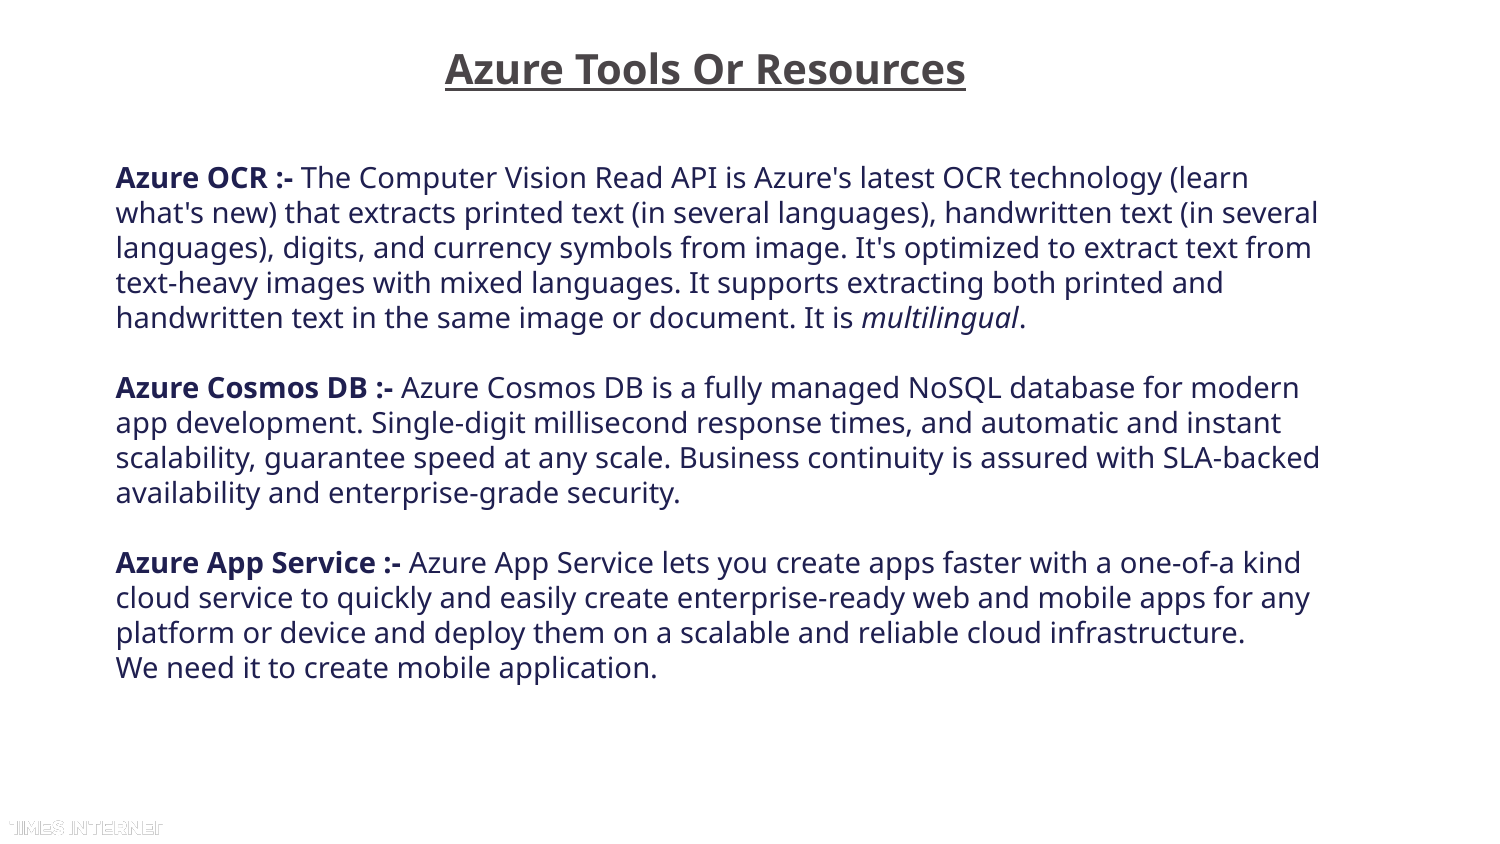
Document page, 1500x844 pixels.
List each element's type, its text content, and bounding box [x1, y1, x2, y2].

picture [8, 818, 164, 837]
title Azure Tools Or Resources [26, 28, 1385, 123]
title Azure OCR :- The Computer Vision Read API is Azure's latest OCR technology (learn what's new) that extracts printed text (in several languages), handwritten text (in several languages), digits, and currency symbols from image. It's optimized to extract text from text-heavy images with mixed languages. It supports extracting both printed and handwritten text in the same image or document. It is multilingual. Azure Cosmos DB :- Azure Cosmos DB is a fully managed NoSQL database for modern app development. Single-digit millisecond response times, and automatic and instant scalability, guarantee speed at any scale. Business continuity is assured with SLA-backed availability and enterprise-grade security. Azure App Service :- Azure App Service lets you create apps faster with a one-of-a kind cloud service to quickly and easily create enterprise-ready web and mobile apps for any platform or device and deploy them on a scalable and reliable cloud infrastructure. We need it to create mobile application. [100, 144, 1359, 784]
